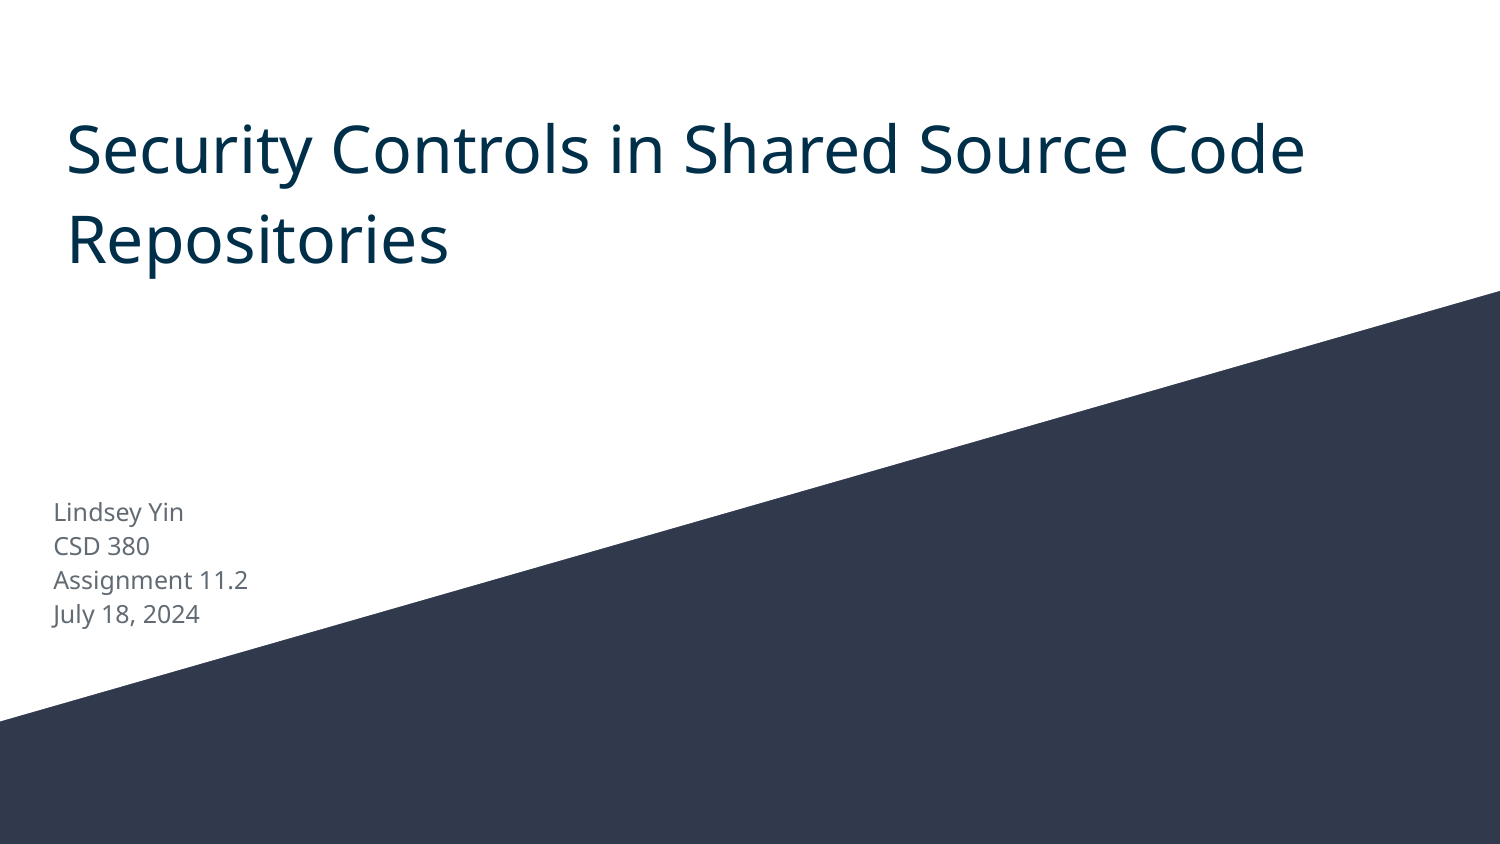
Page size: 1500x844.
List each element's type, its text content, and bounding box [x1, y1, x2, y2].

title Security Controls in Shared Source Code Repositories [51, 88, 1449, 299]
subtitle Lindsey Yin CSD 380 Assignment 11.2 July 18, 2024 [38, 479, 735, 647]
